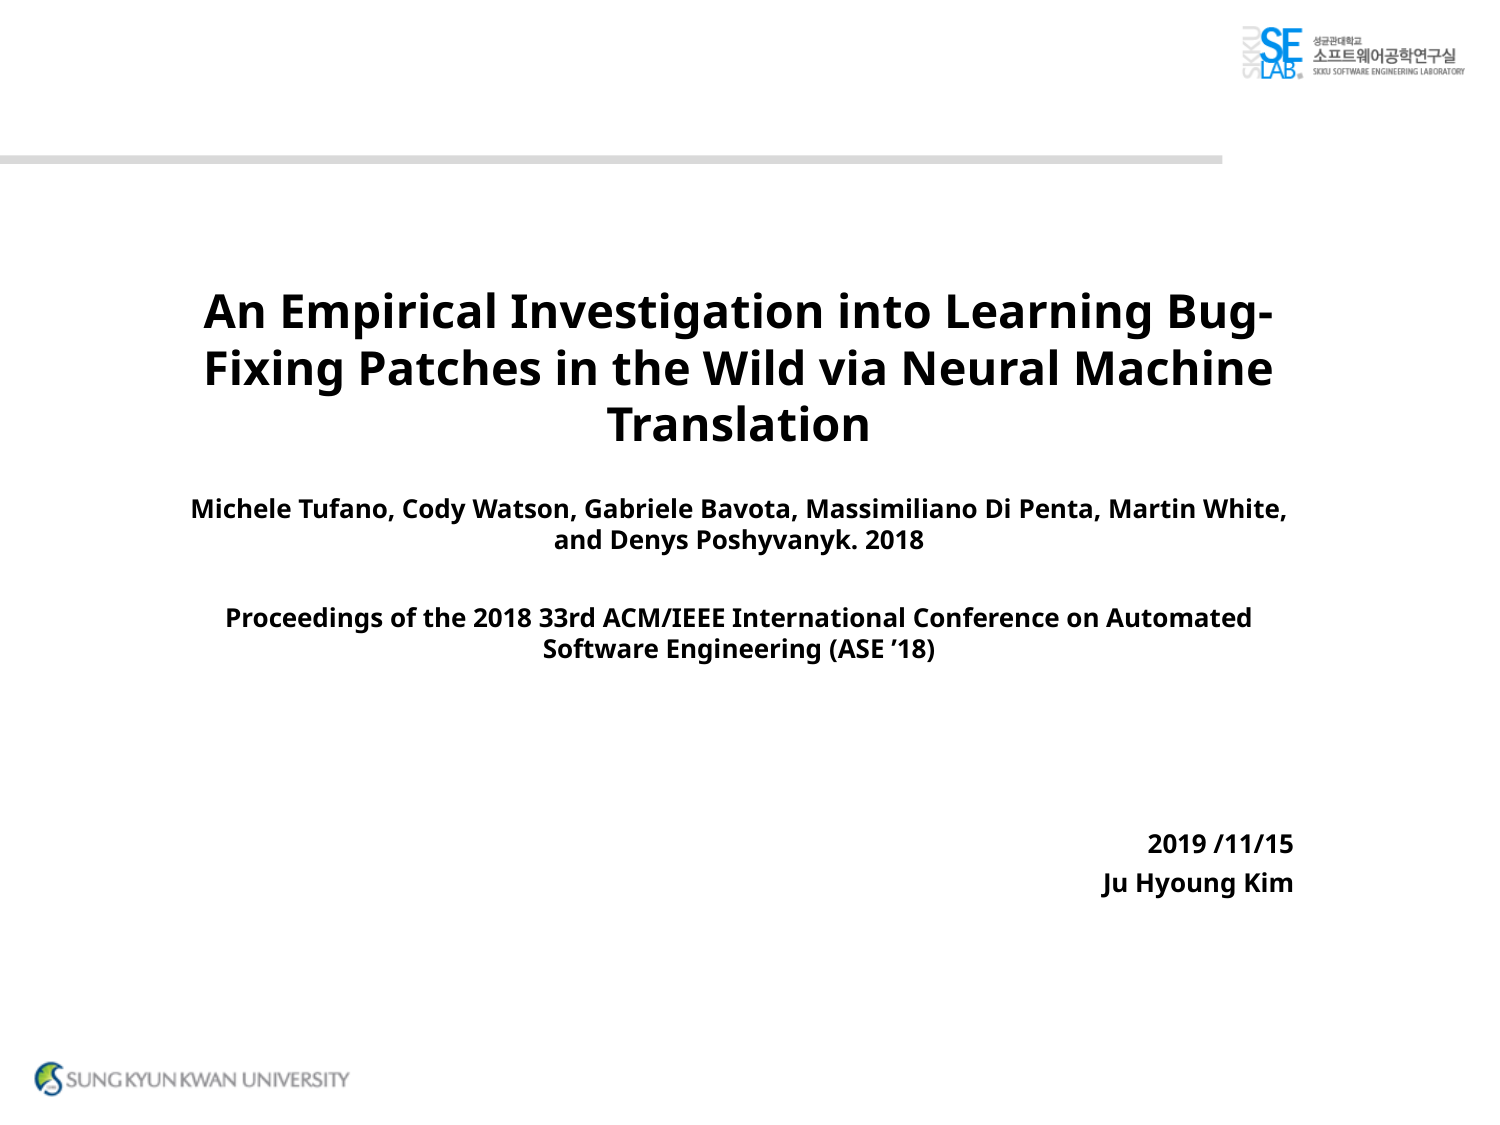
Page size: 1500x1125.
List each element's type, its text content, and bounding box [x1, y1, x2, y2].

picture [1168, 0, 1500, 134]
subtitle Michele Tufano, Cody Watson, Gabriele Bavota, Massimiliano Di Penta, Martin White, and Denys Poshyvanyk. 2018 Proceedings of the 2018 33rd ACM/IEEE International Conference on Automated Software Engineering (ASE ’18) 2019 /11/15 Ju Hyoung Kim [176, 484, 1303, 907]
title An Empirical Investigation into Learning Bug-Fixing Patches in the Wild via Neural Machine Translation [176, 164, 1303, 459]
picture [17, 1046, 366, 1110]
